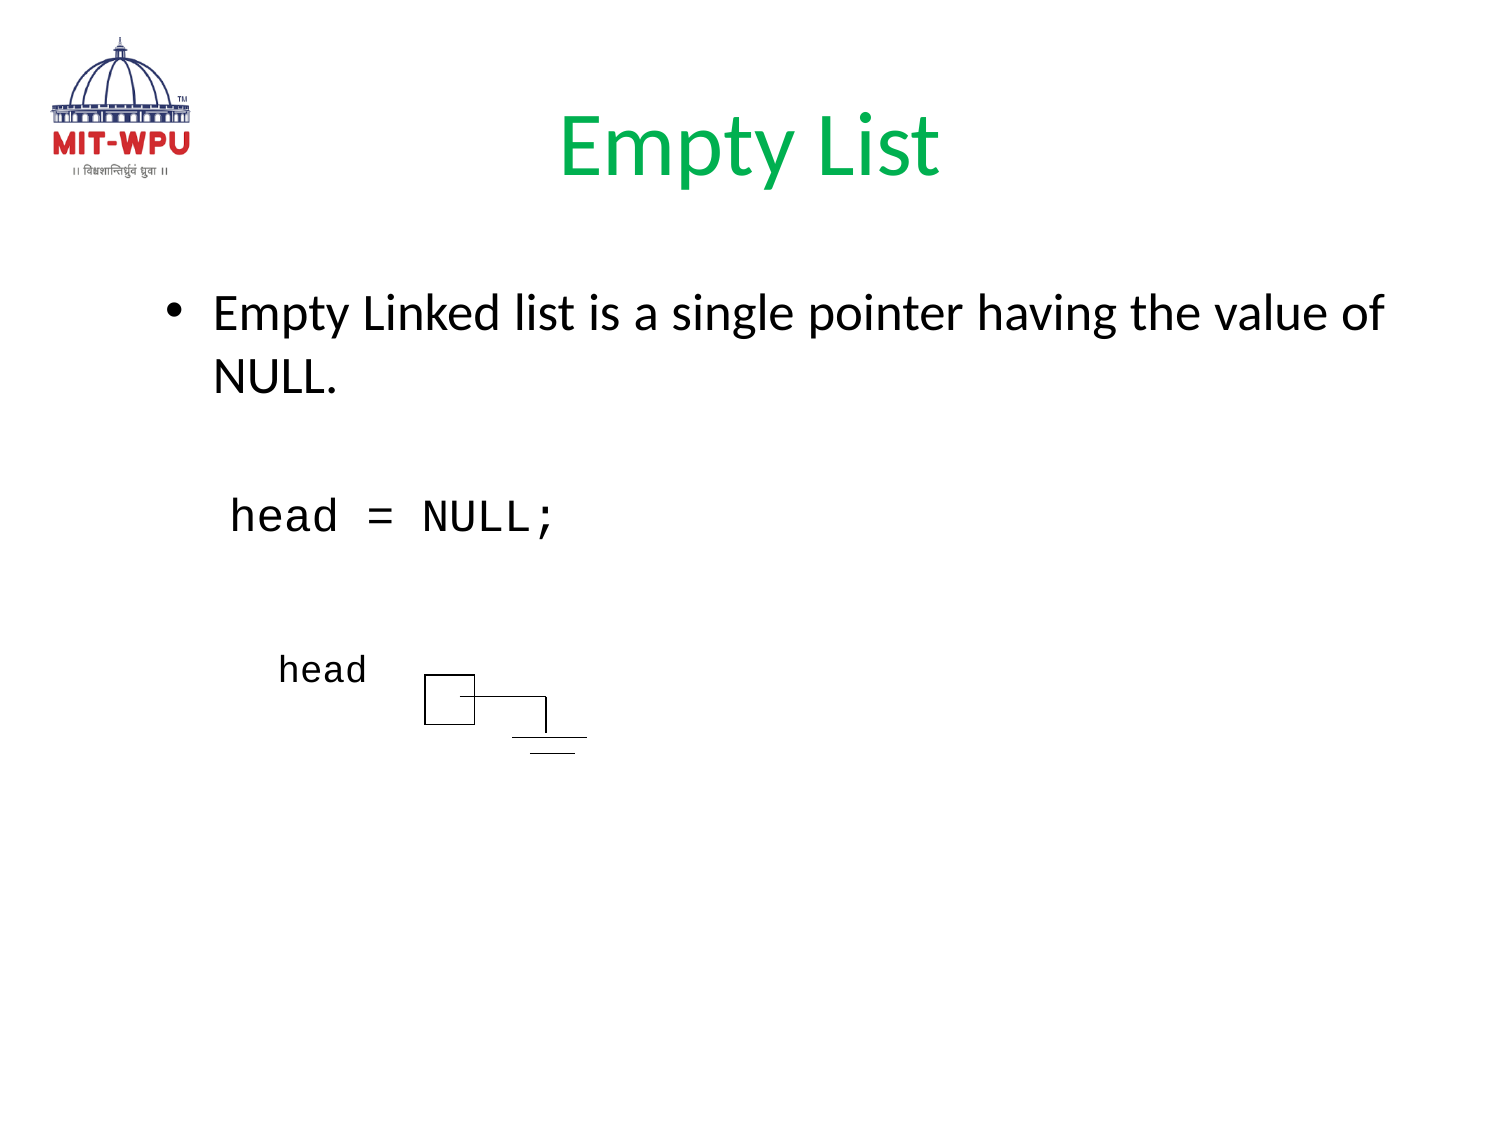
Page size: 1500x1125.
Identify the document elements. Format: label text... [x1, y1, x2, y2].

text_box [424, 674, 475, 725]
picture [49, 37, 207, 180]
list Empty Linked list is a single pointer having the value of NULL. head = NULL; [150, 270, 1400, 550]
title Empty List [75, 45, 1425, 233]
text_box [512, 737, 588, 754]
text_box head [262, 637, 425, 749]
